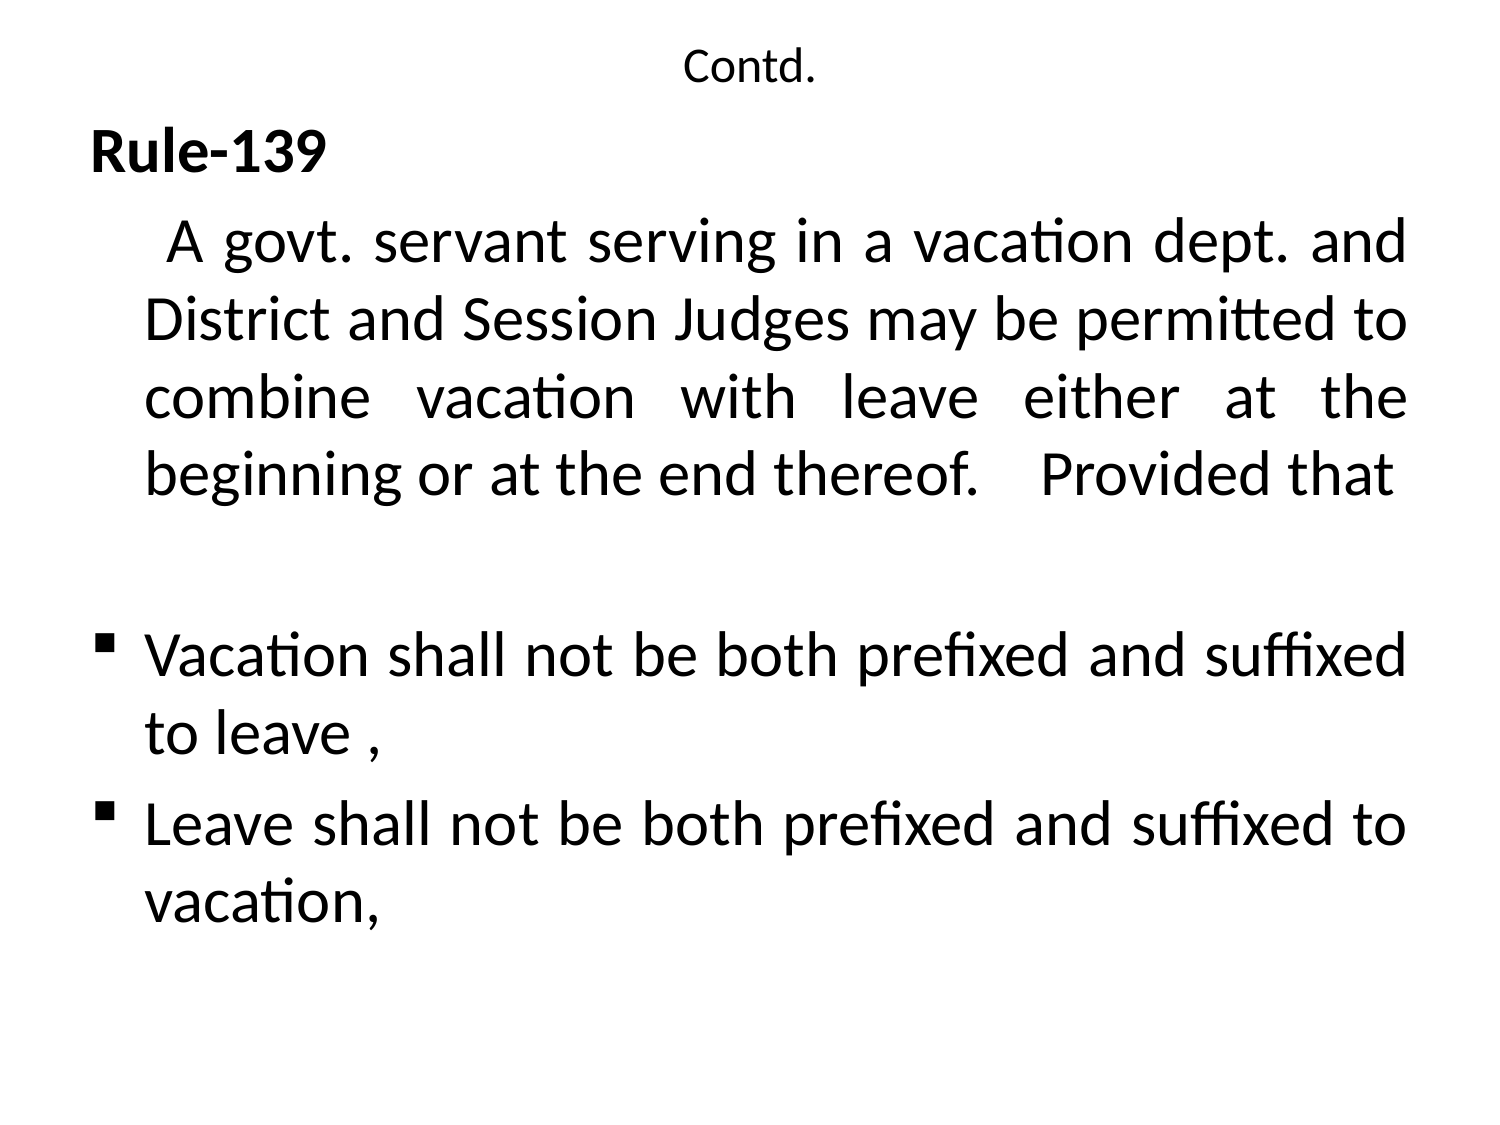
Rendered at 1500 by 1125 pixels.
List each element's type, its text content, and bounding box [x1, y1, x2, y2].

list Rule-139 A govt. servant serving in a vacation dept. and District and Session Judges may be permitted to combine vacation with leave either at the beginning or at the end thereof. Provided that Vacation shall not be both prefixed and suffixed to leave , Leave shall not be both prefixed and suffixed to vacation, [75, 99, 1425, 1005]
title Contd. [75, 24, 1425, 99]
